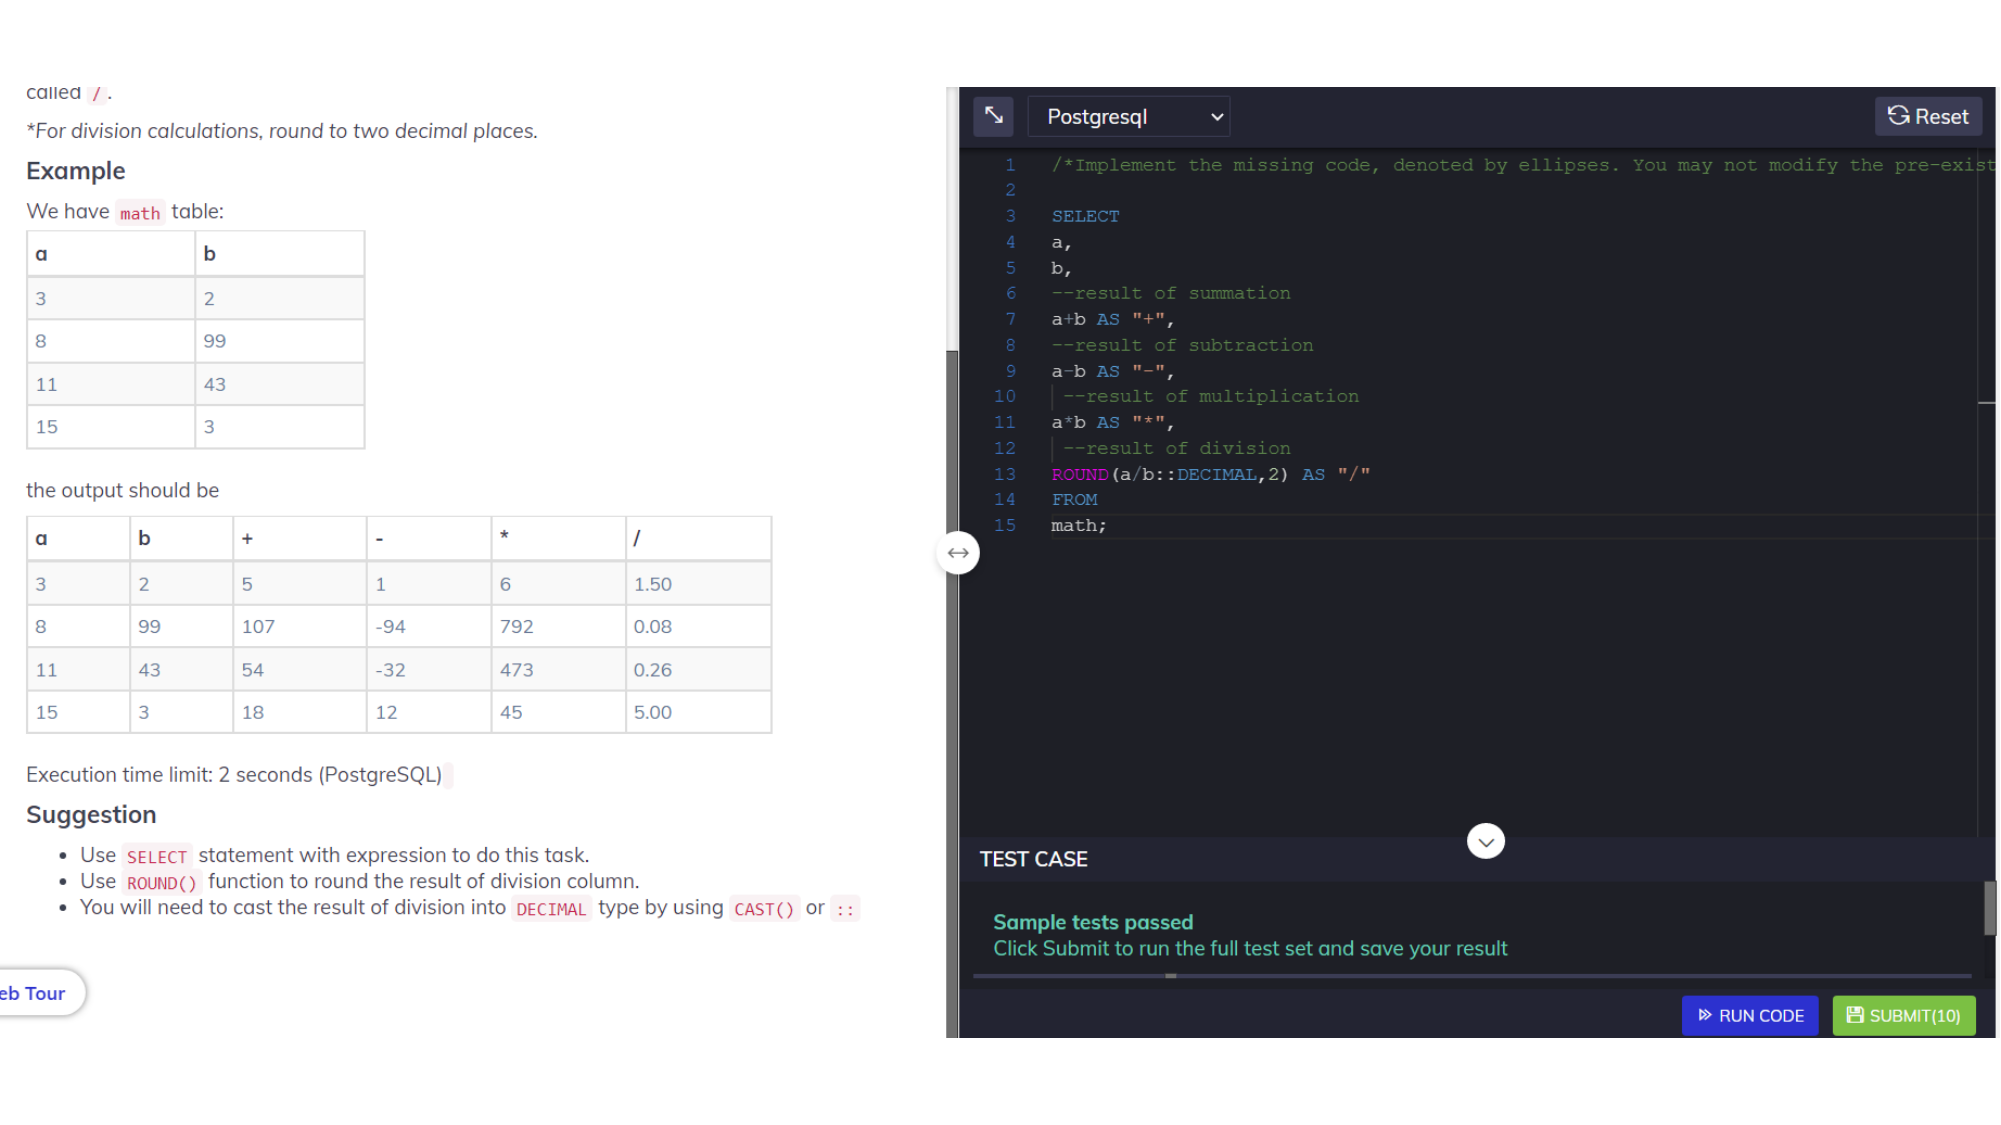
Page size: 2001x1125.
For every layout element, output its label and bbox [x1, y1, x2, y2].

picture [0, 87, 2000, 1038]
